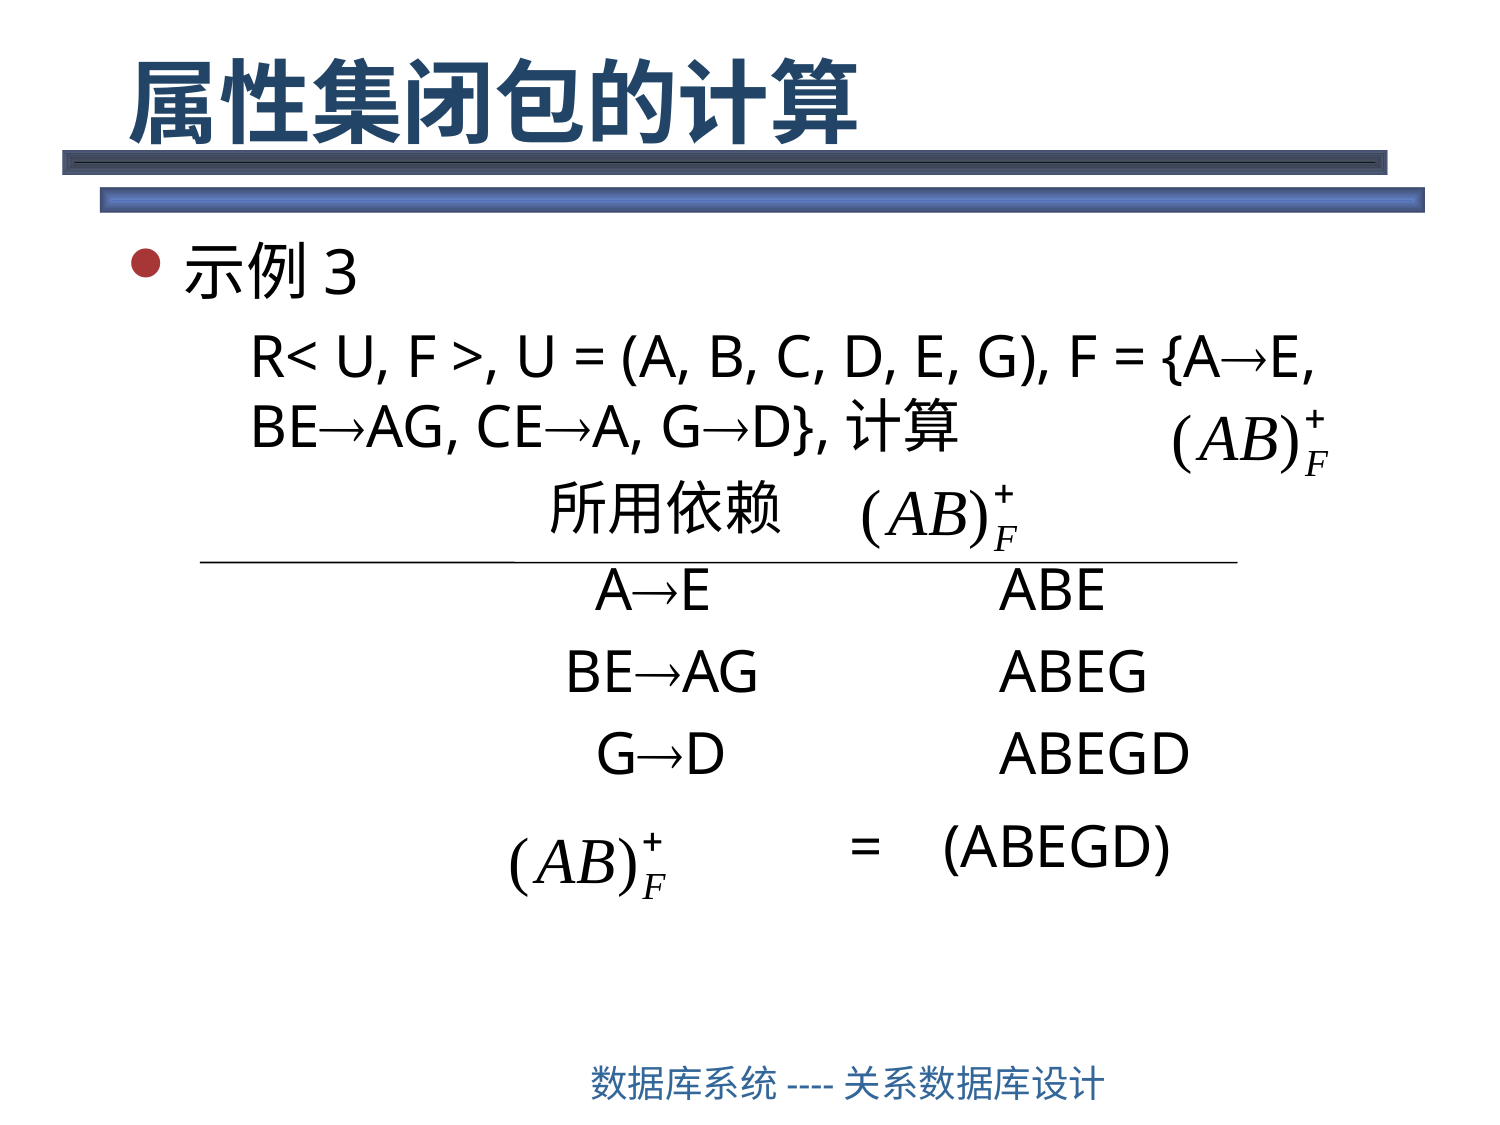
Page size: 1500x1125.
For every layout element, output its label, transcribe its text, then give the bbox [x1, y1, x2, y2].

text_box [1162, 389, 1345, 488]
title 属性集闭包的计算 [112, 24, 1388, 163]
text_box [499, 812, 683, 911]
footer 数据库系统----关系数据库设计 [574, 1062, 1188, 1113]
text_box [851, 464, 1034, 563]
list 示例3 R< U, F >, U = (A, B, C, D, E, G), F = {AE, BEAG, CEA, GD},计算 所用依赖 AE ABE BEAG ABEG GD ABEGD = (ABEGD) [112, 224, 1388, 1025]
